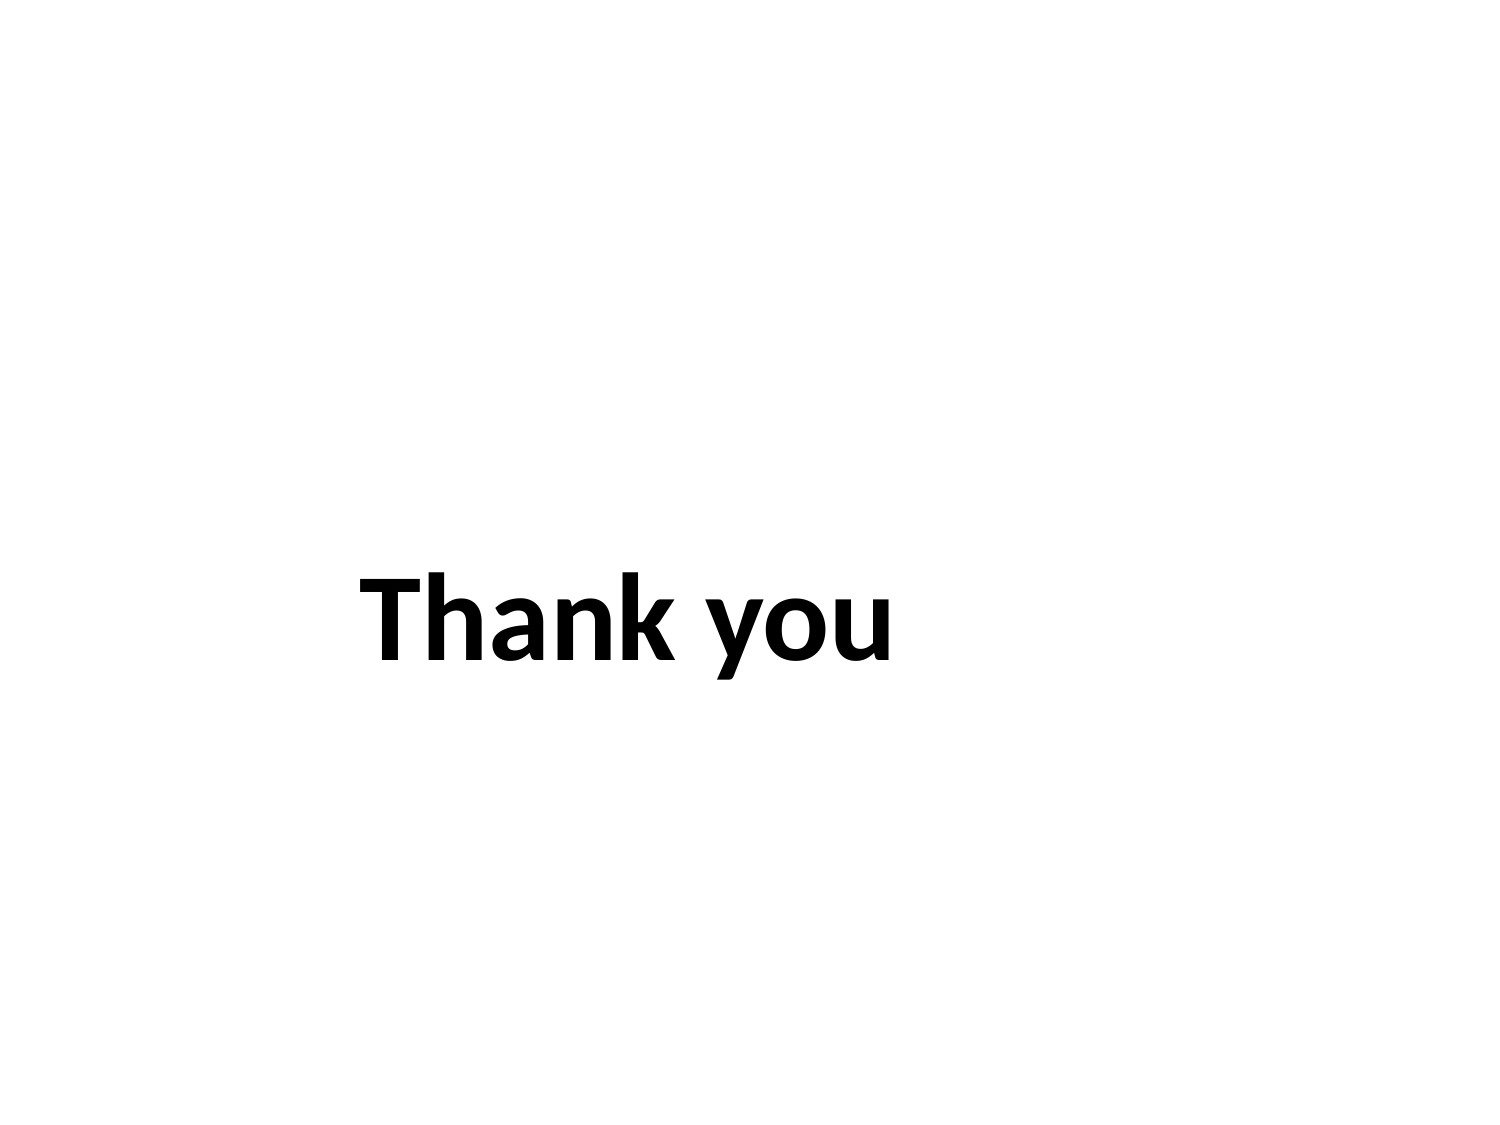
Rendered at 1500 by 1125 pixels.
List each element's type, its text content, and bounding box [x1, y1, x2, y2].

text_box Thank you [344, 528, 1241, 693]
